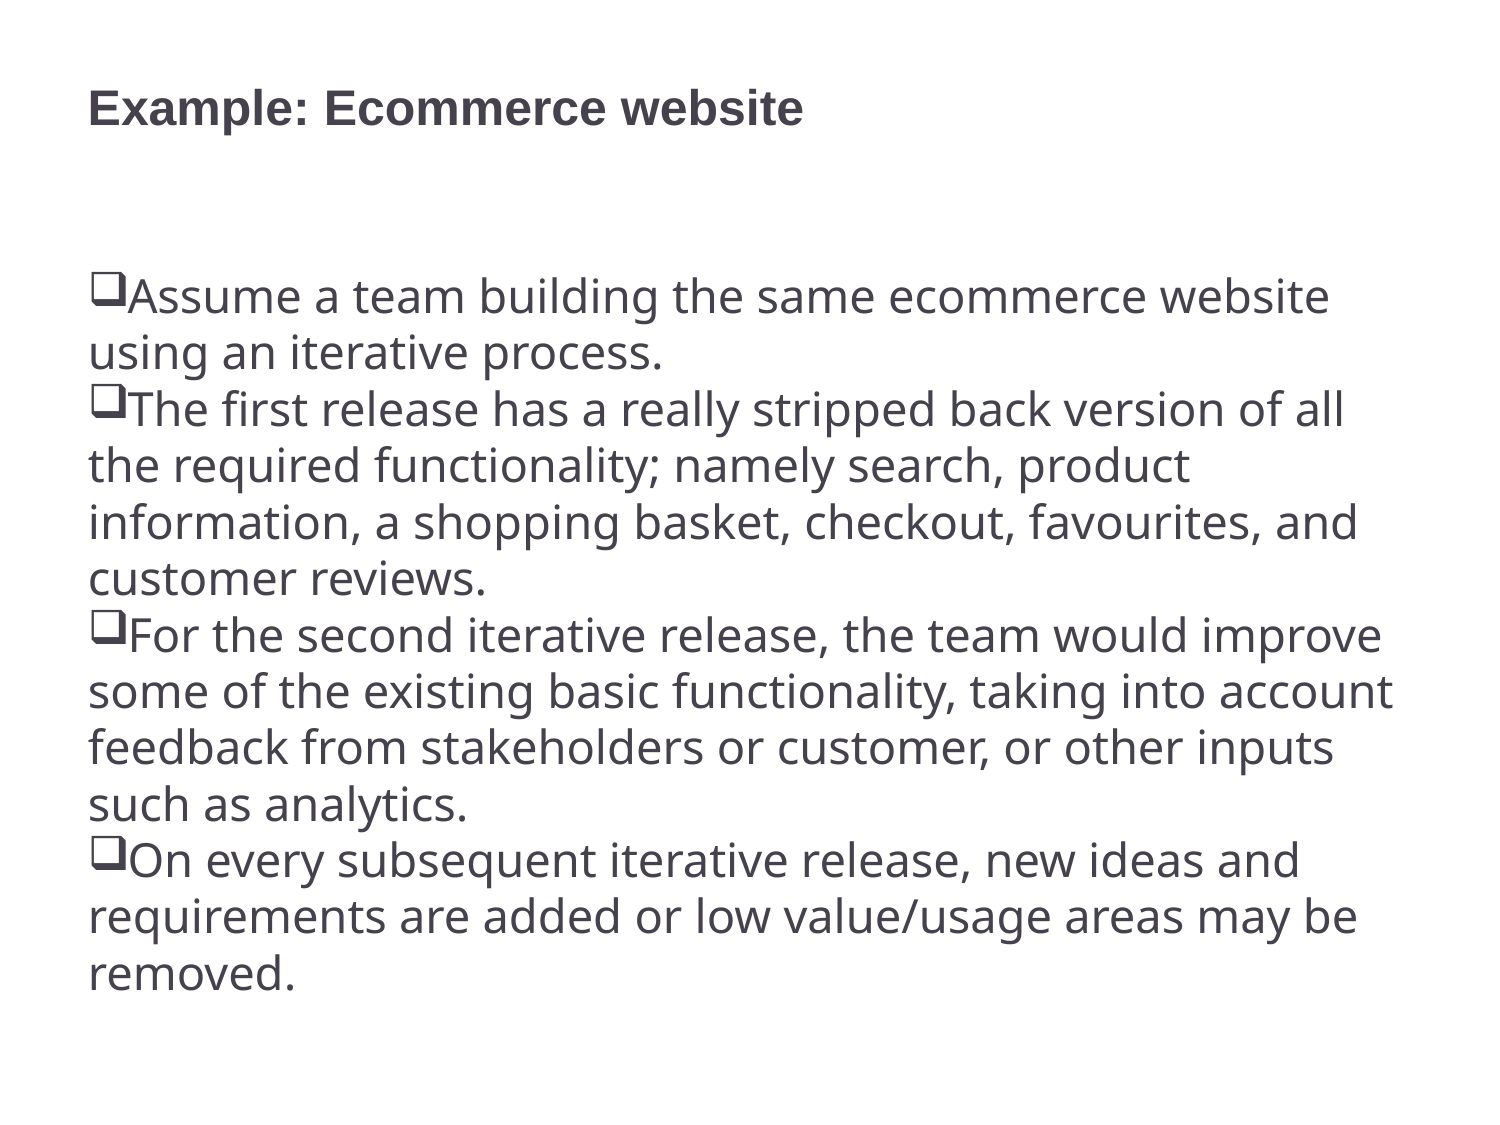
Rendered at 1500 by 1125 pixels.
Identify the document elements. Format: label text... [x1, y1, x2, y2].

list Assume a team building the same ecommerce website using an iterative process. The first release has a really stripped back version of all the required functionality; namely search, product information, a shopping basket, checkout, favourites, and customer reviews. For the second iterative release, the team would improve some of the existing basic functionality, taking into account feedback from stakeholders or customer, or other inputs such as analytics. On every subsequent iterative release, new ideas and requirements are added or low value/usage areas may be removed. [87, 266, 1402, 1007]
title Example: Ecommerce website [87, 75, 1056, 137]
